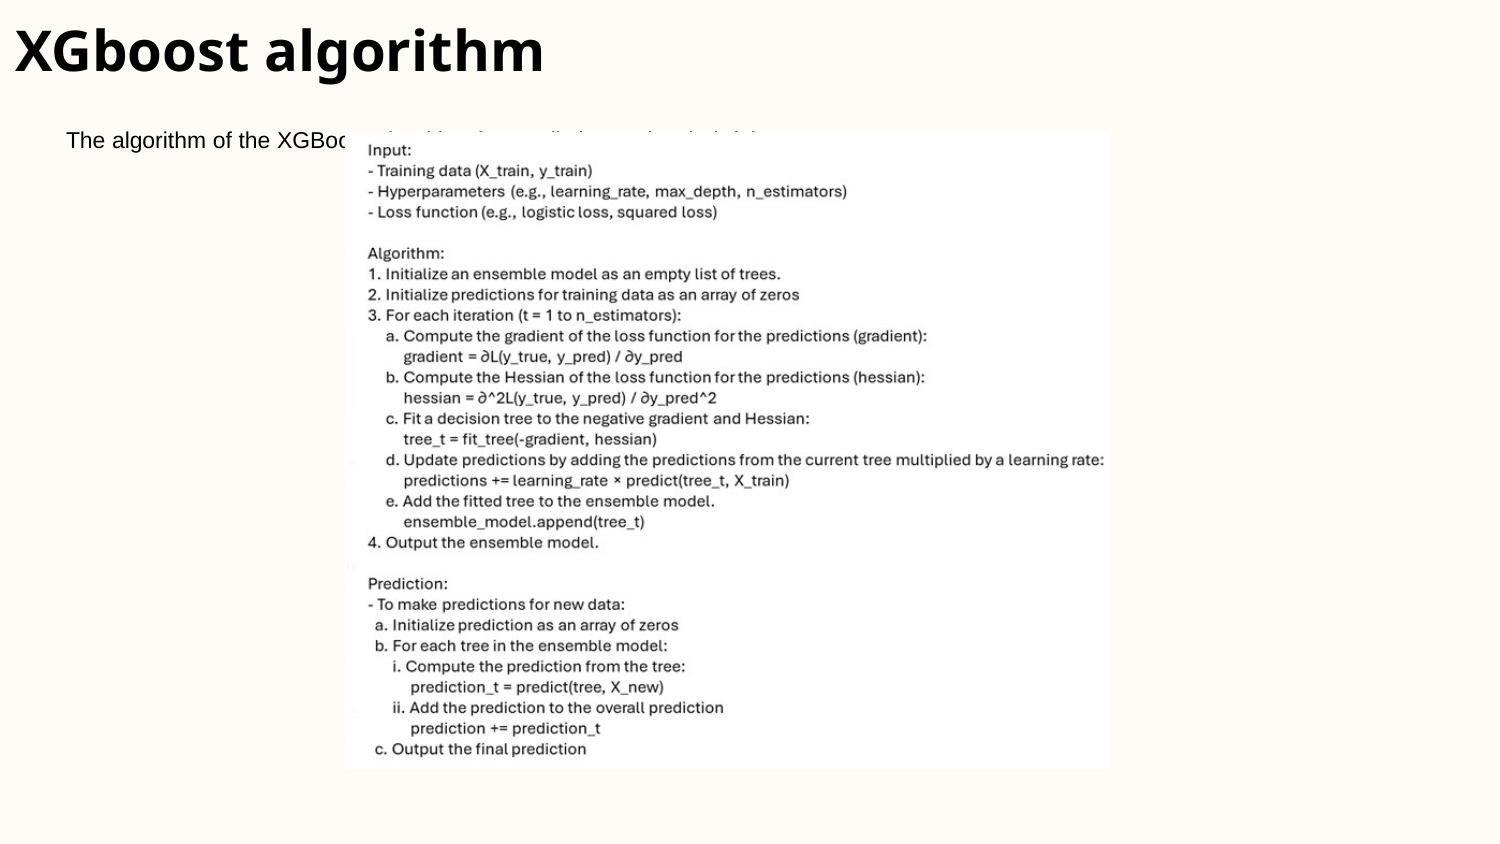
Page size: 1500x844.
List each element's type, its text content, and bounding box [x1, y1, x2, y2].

list The algorithm of the XGBoost algorithm for predicting review helpfulness [51, 82, 1449, 790]
picture [345, 71, 1109, 769]
title XGboost algorithm [0, 0, 1454, 100]
